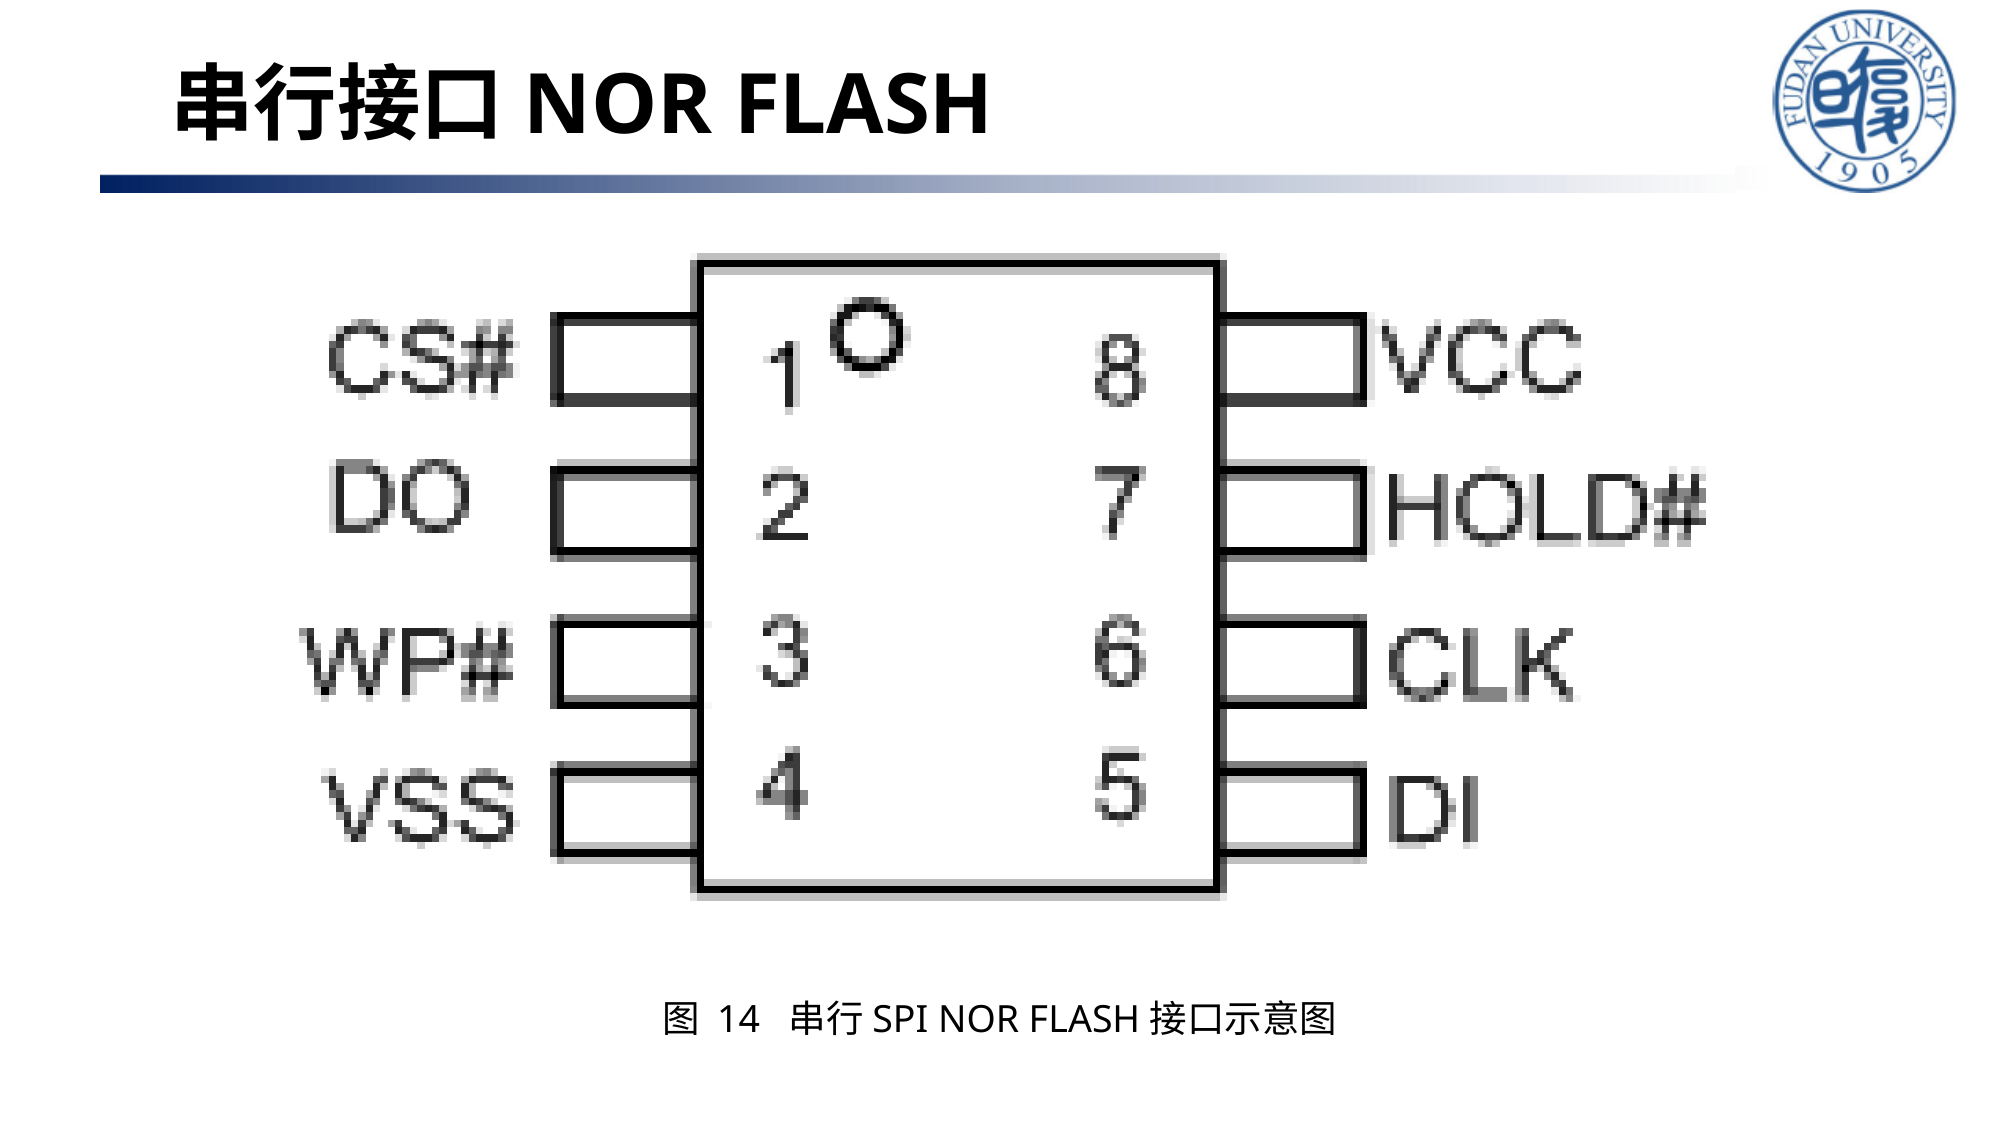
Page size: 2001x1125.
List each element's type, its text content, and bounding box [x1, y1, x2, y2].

text_box 图 14 串行SPI NOR FLASH接口示意图 [514, 987, 1486, 1047]
text_box 串行接口NOR FLASH [155, 43, 1582, 159]
picture [100, 9, 1980, 193]
picture [263, 209, 1736, 916]
